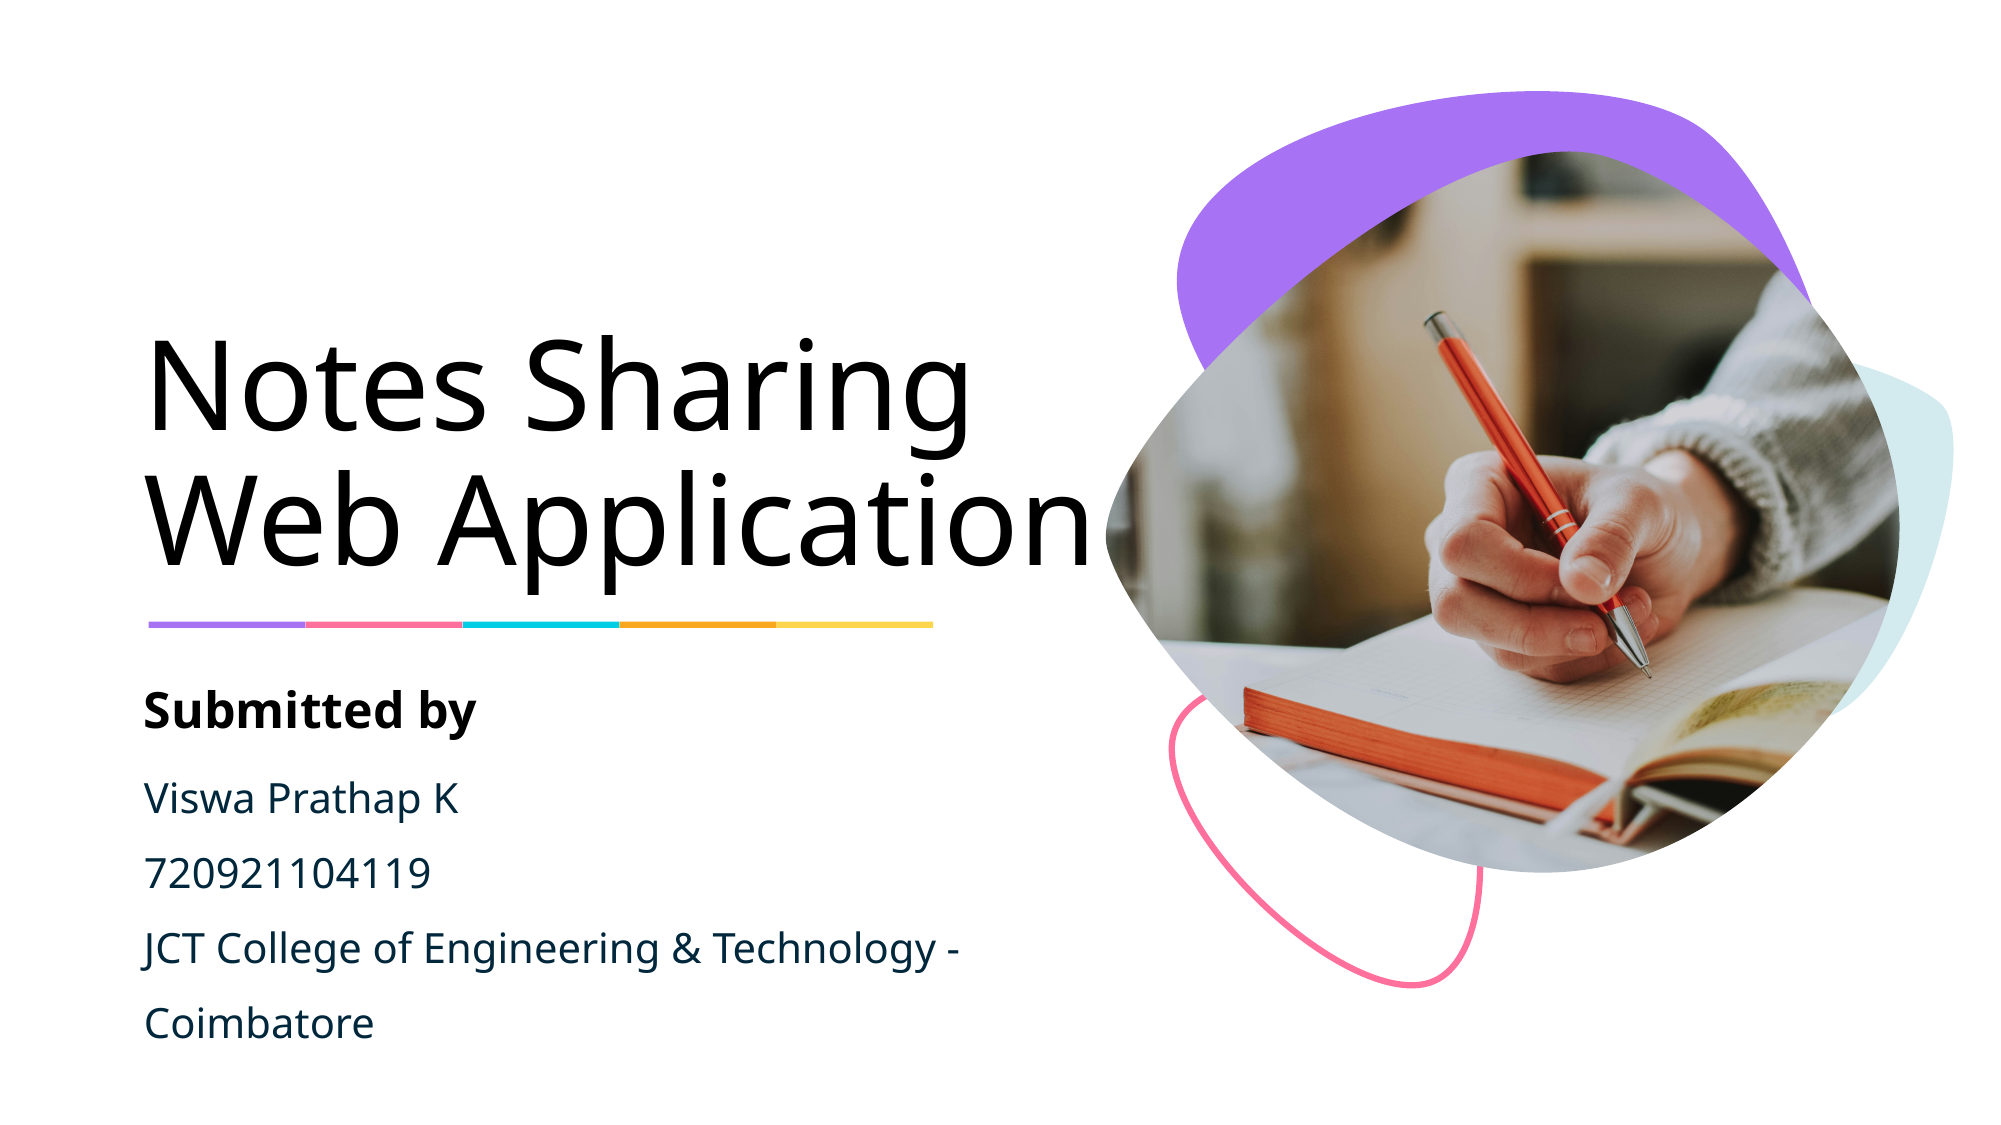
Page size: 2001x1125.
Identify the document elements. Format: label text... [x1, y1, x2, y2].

list Viswa Prathap K 720921104119 JCT College of Engineering & Technology -Coimbatore [128, 739, 1105, 813]
subtitle Submitted by [128, 678, 1105, 739]
picture [1105, 151, 1900, 873]
title Notes Sharing Web Application [128, 291, 1105, 601]
